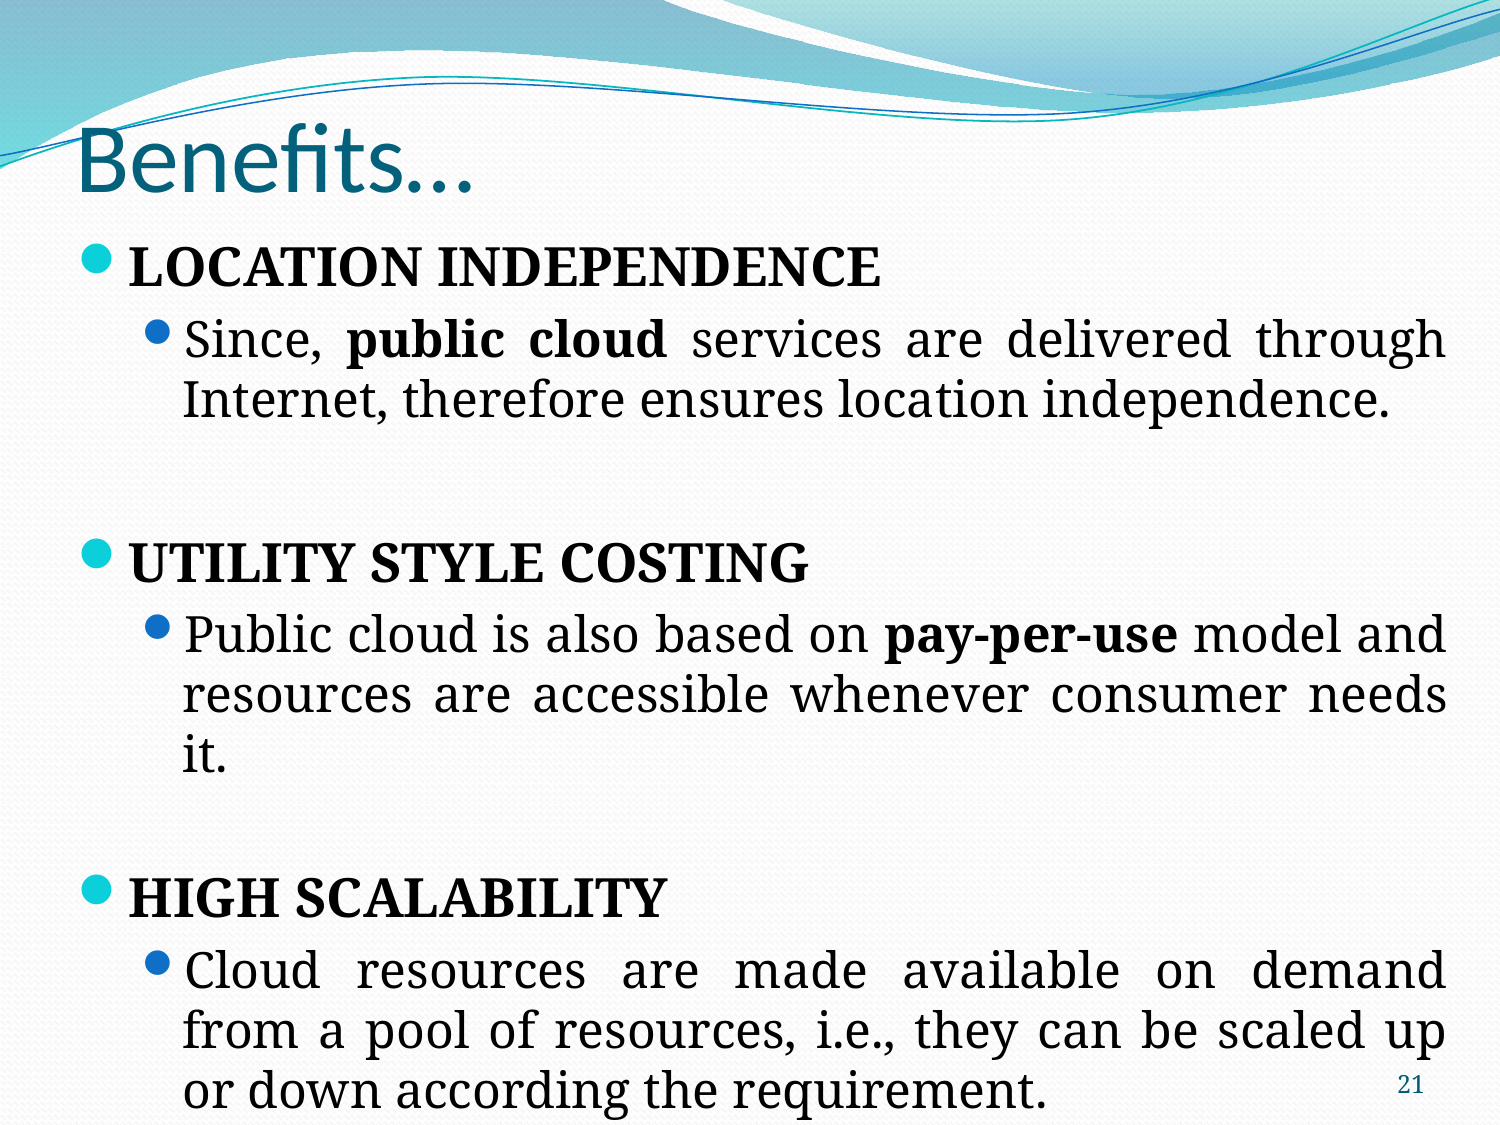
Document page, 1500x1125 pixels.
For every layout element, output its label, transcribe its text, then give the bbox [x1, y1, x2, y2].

slide_number 21 [1299, 1042, 1425, 1103]
list LOCATION INDEPENDENCE Since, public cloud services are delivered through Internet, therefore ensures location independence. UTILITY STYLE COSTING Public cloud is also based on pay-per-use model and resources are accessible whenever consumer needs it. HIGH SCALABILITY Cloud resources are made available on demand from a pool of resources, i.e., they can be scaled up or down according the requirement. [62, 224, 1463, 1125]
title Benefits… [75, 24, 1425, 213]
